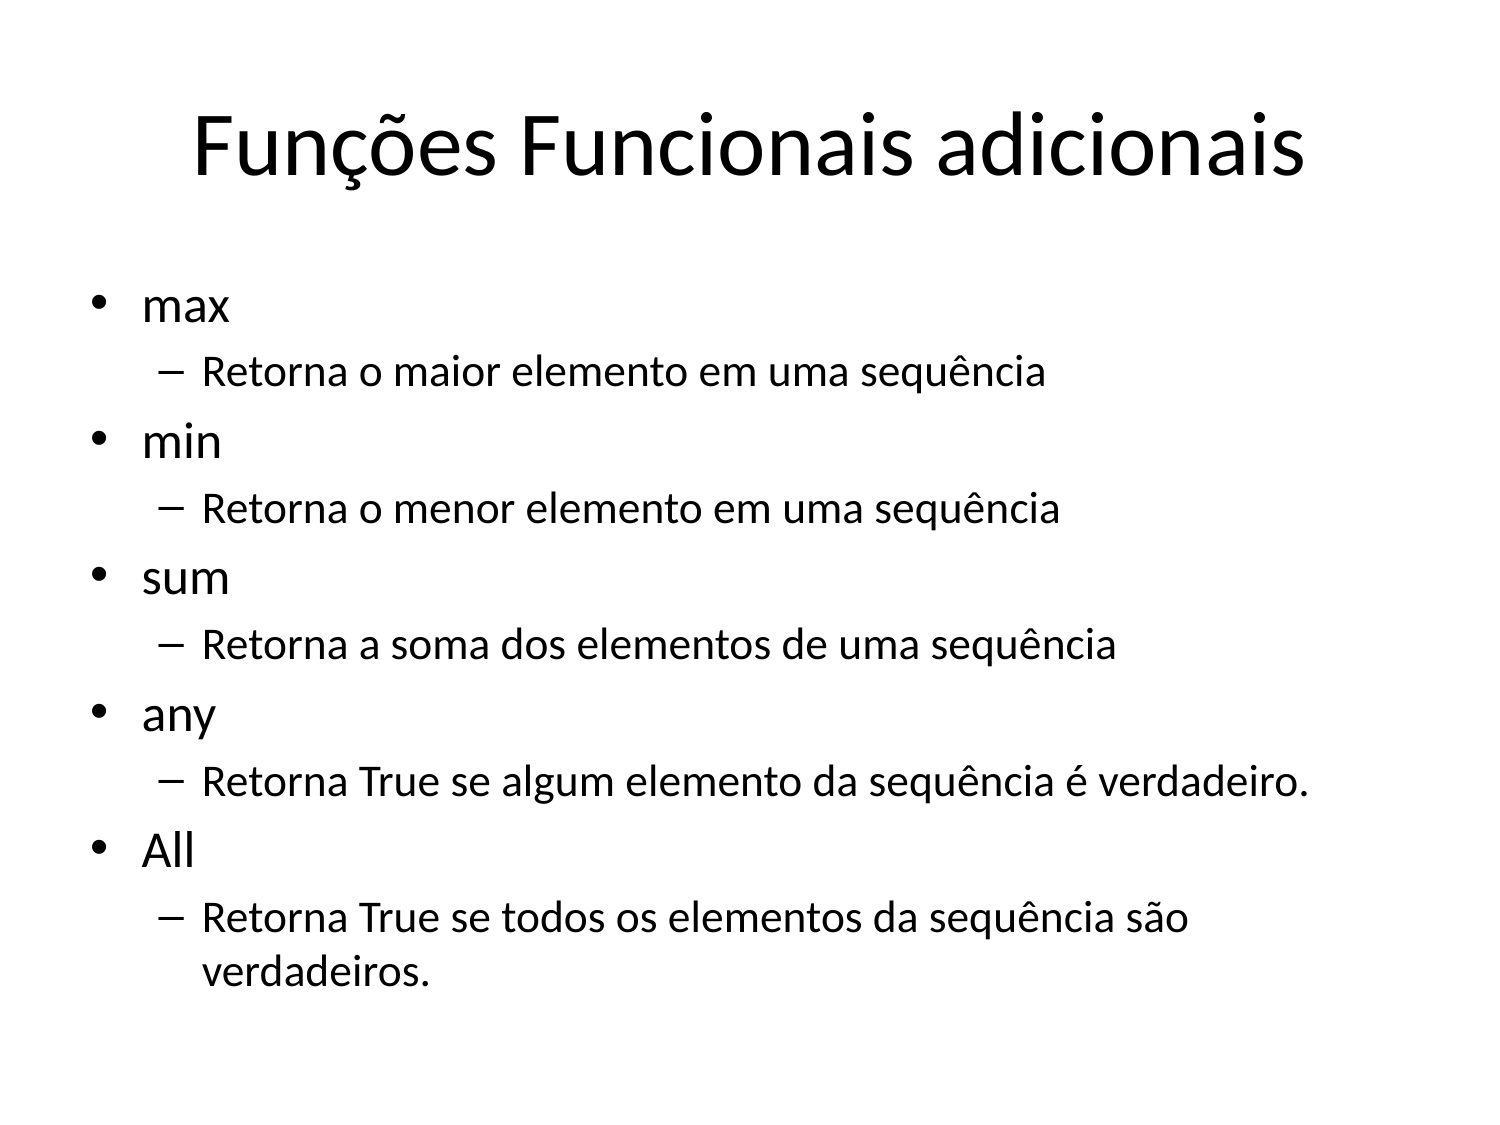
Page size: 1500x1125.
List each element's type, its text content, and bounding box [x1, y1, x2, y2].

list max Retorna o maior elemento em uma sequência min Retorna o menor elemento em uma sequência sum Retorna a soma dos elementos de uma sequência any Retorna True se algum elemento da sequência é verdadeiro. All Retorna True se todos os elementos da sequência são verdadeiros. [75, 262, 1425, 1005]
title Funções Funcionais adicionais [75, 45, 1425, 233]
